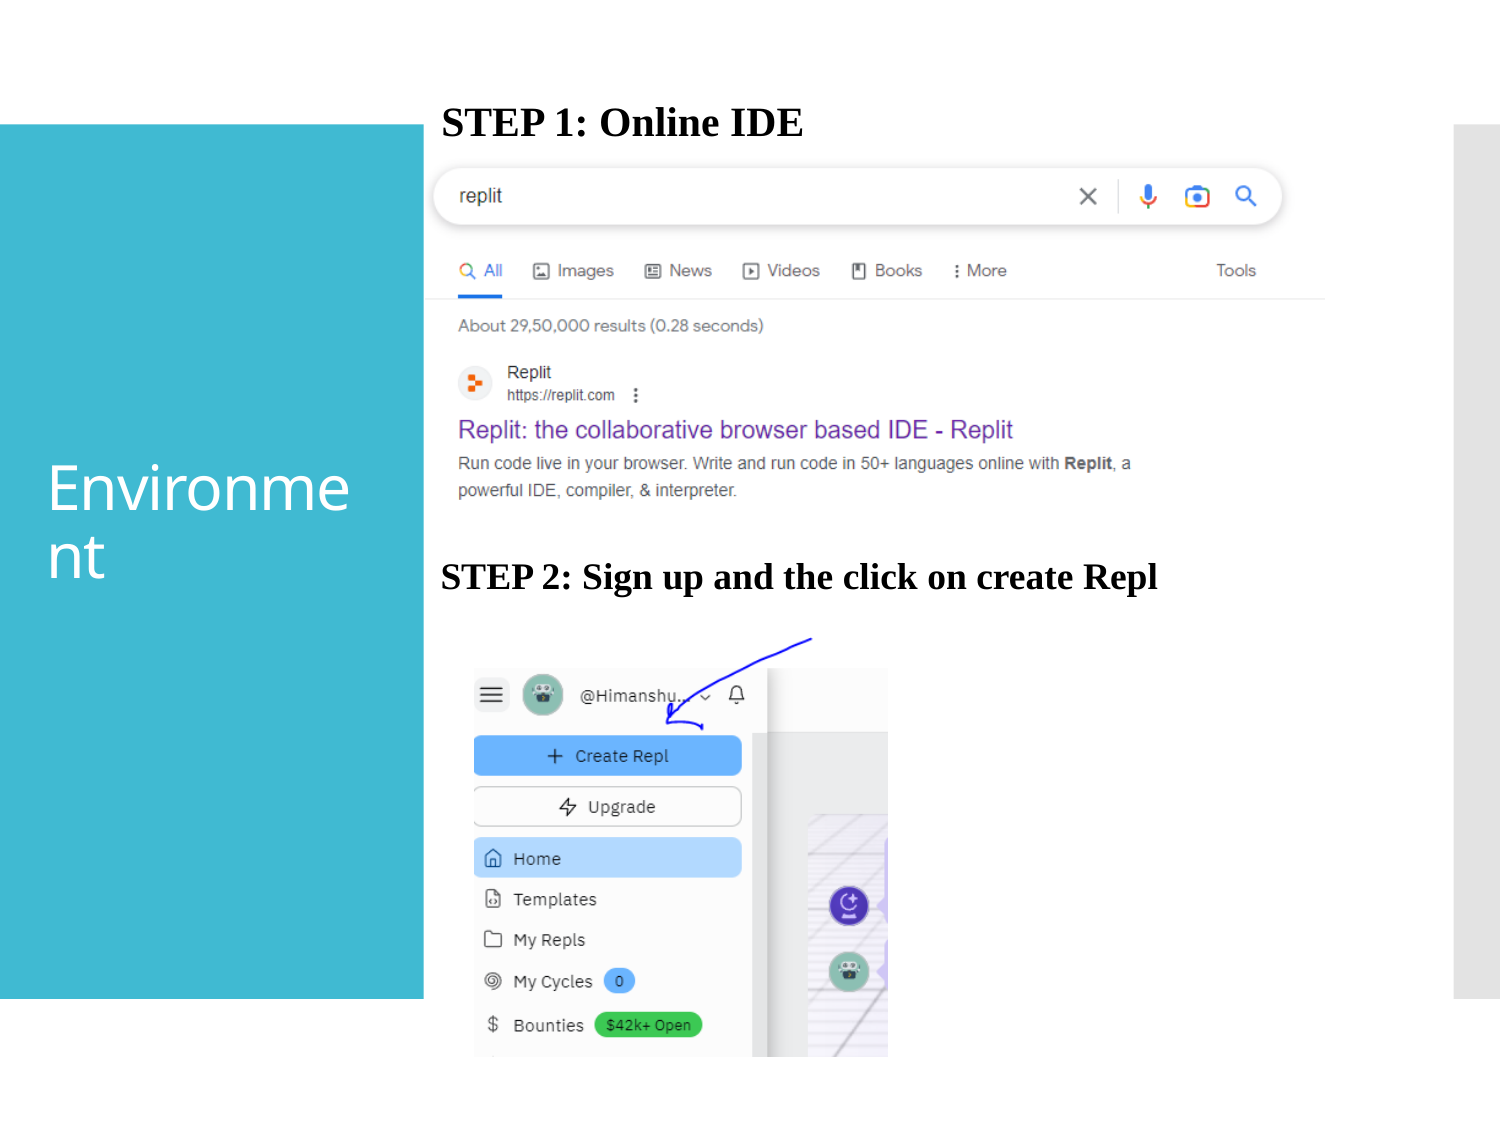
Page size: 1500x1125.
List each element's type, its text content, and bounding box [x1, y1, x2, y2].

text_box STEP 2: Sign up and the click on create Repl [425, 544, 1326, 605]
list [424, 151, 1326, 511]
text_box STEP 1: Online IDE [426, 87, 820, 151]
picture [474, 637, 888, 1058]
title Environment [31, 184, 394, 940]
